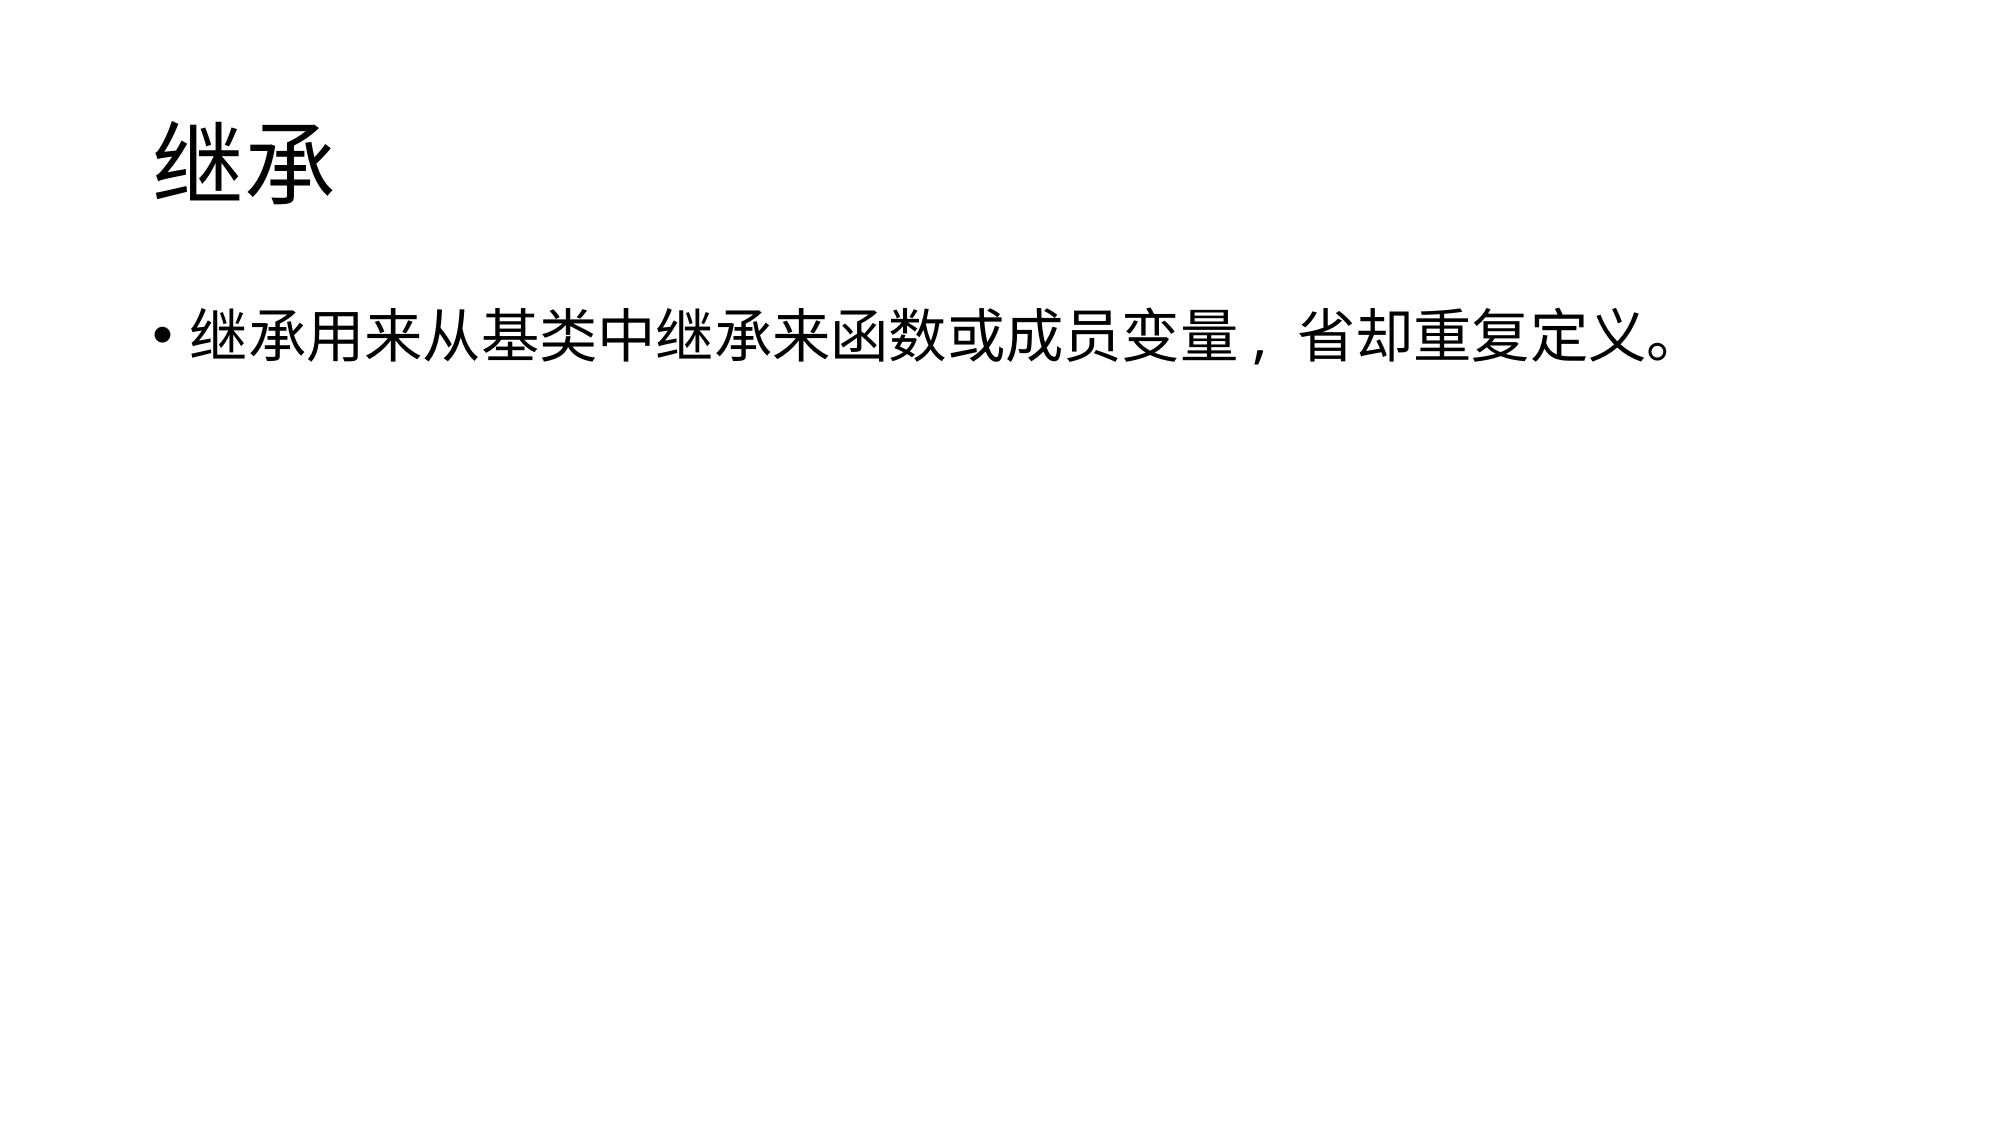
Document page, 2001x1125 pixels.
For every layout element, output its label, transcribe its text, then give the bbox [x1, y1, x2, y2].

title 继承 [137, 59, 1863, 278]
list 继承用来从基类中继承来函数或成员变量, 省却重复定义。 [137, 299, 1863, 1014]
